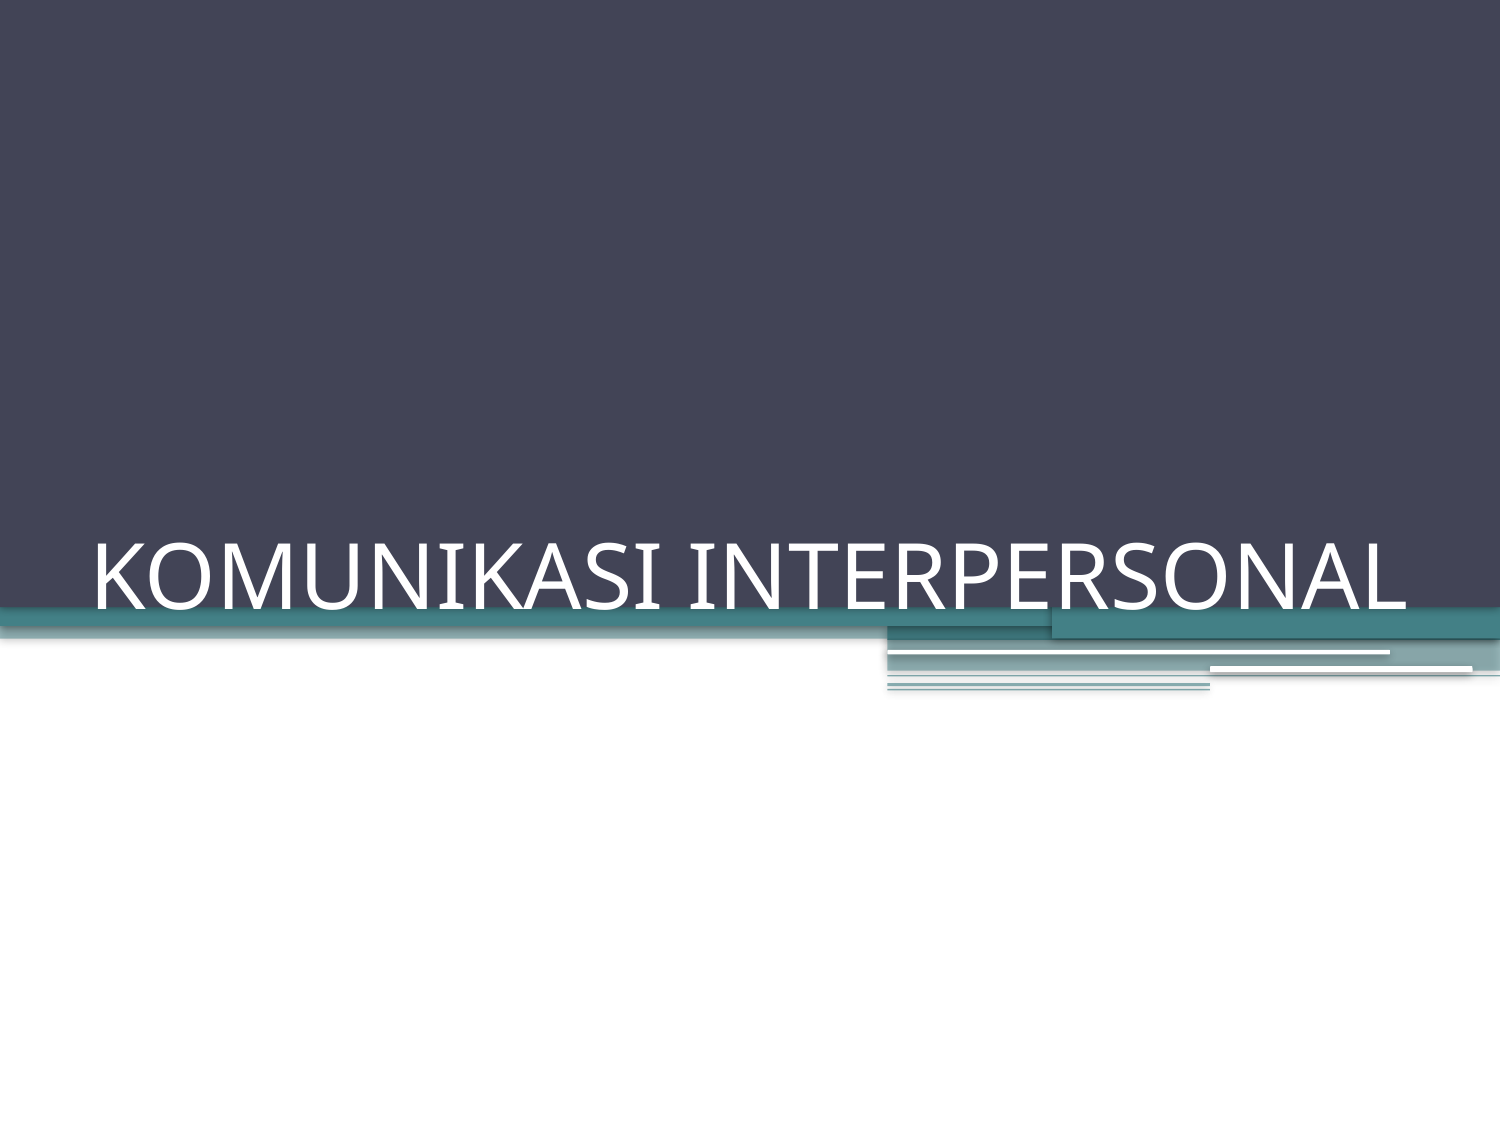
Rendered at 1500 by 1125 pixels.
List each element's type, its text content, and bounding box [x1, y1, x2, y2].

title KOMUNIKASI INTERPERSONAL [75, 394, 1463, 636]
